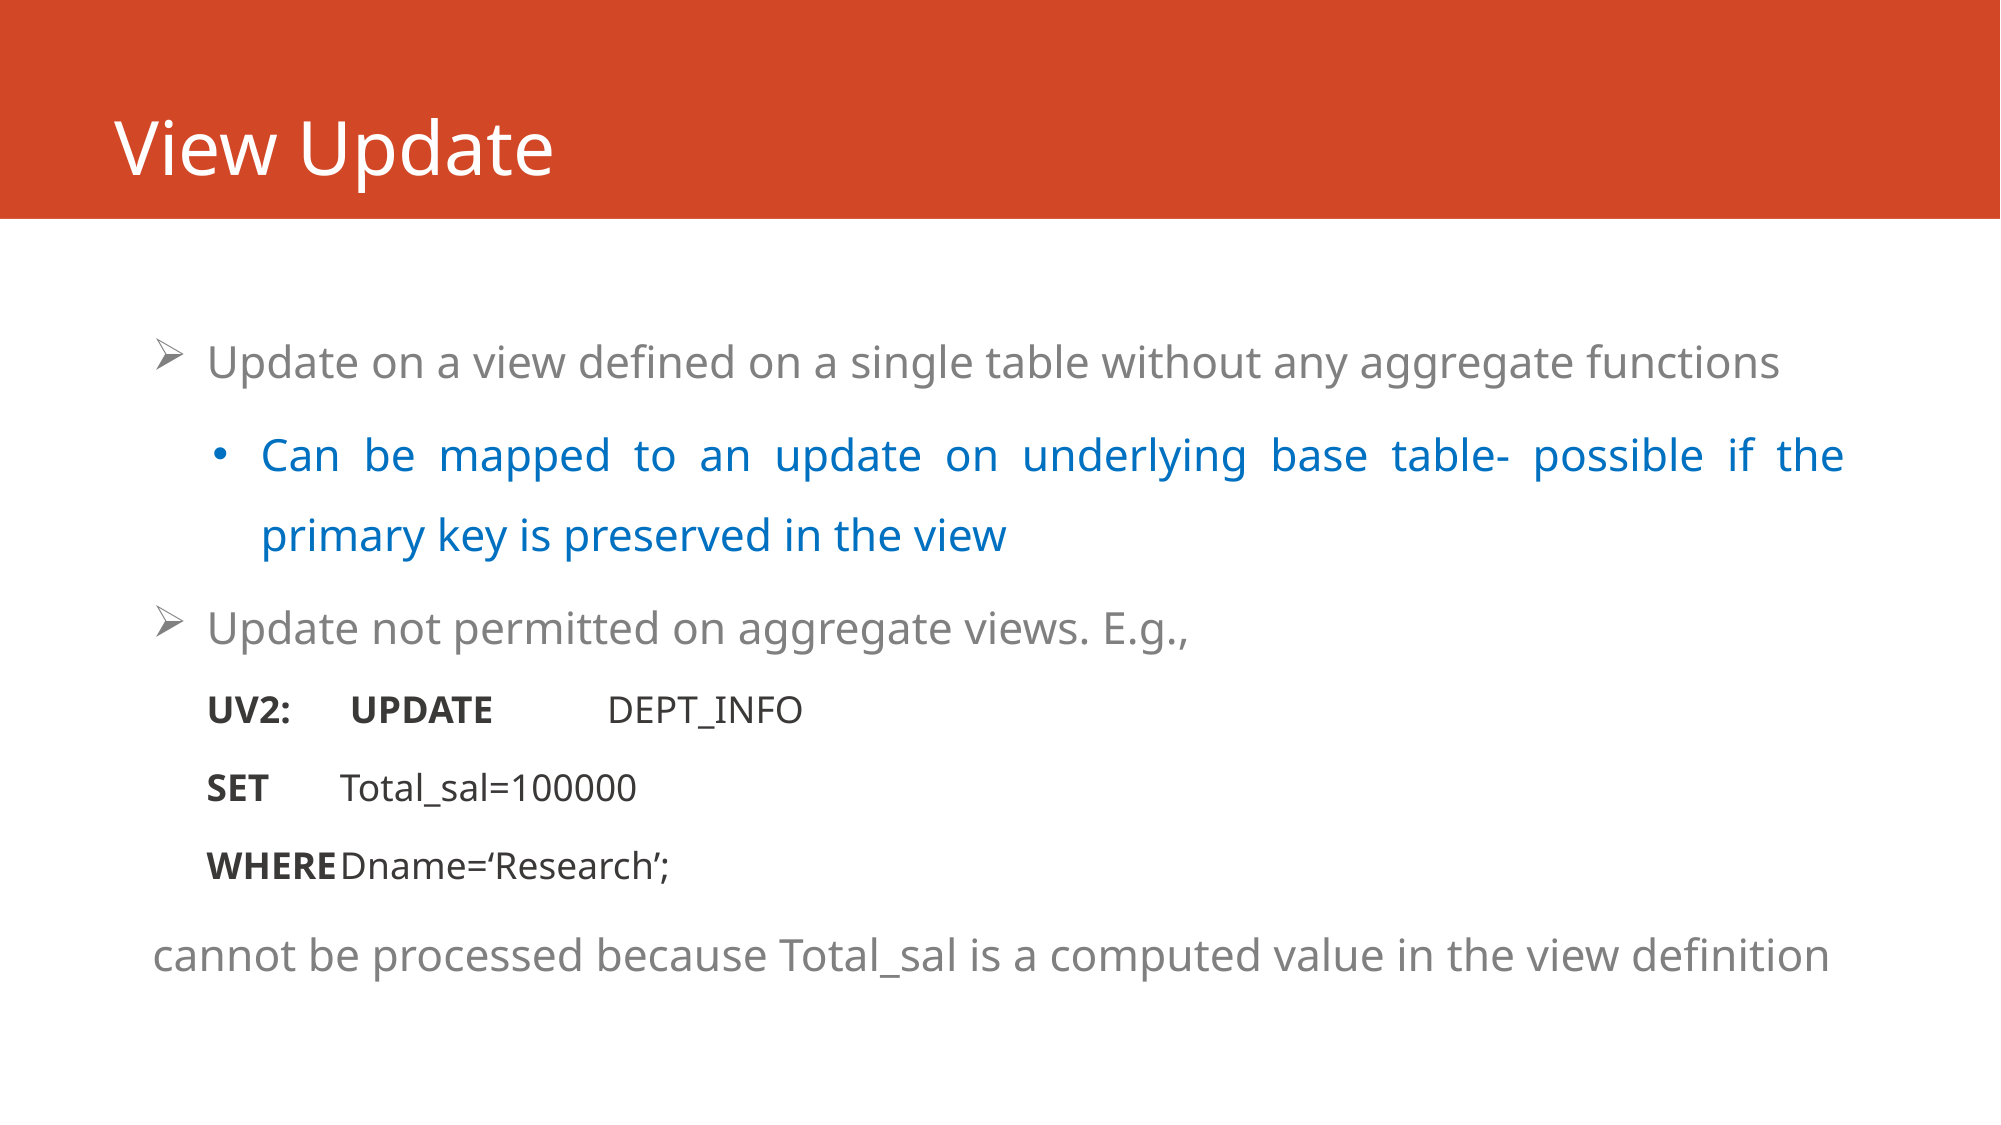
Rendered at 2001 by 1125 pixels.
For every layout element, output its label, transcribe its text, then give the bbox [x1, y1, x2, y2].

list Update on a view defined on a single table without any aggregate functions Can be mapped to an update on underlying base table- possible if the primary key is preserved in the view Update not permitted on aggregate views. E.g., UV2: UPDATE DEPT_INFO SET Total_sal=100000 WHERE Dname=‘Research’; cannot be processed because Total_sal is a computed value in the view definition [137, 299, 1863, 1014]
title View Update [99, 0, 1863, 199]
